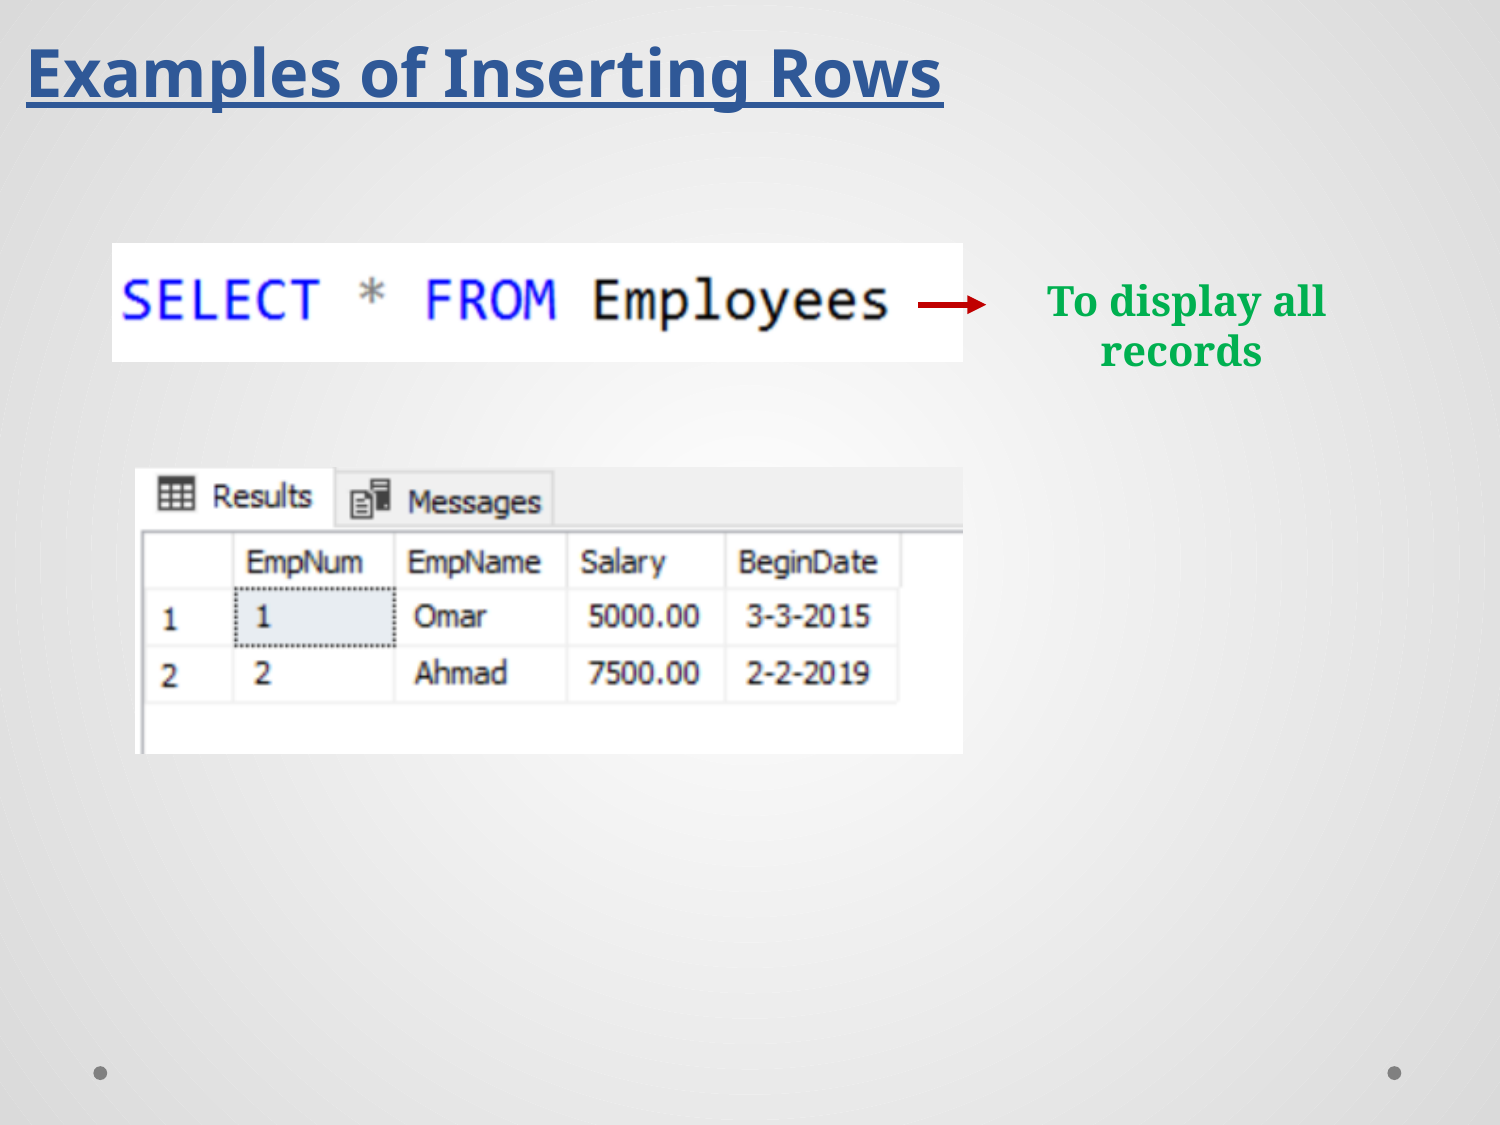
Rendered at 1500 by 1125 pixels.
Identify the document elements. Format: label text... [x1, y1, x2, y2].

picture [135, 467, 963, 754]
text_box Examples of Inserting Rows [10, 23, 959, 119]
picture [111, 243, 963, 362]
text_box To display all records [986, 267, 1388, 382]
